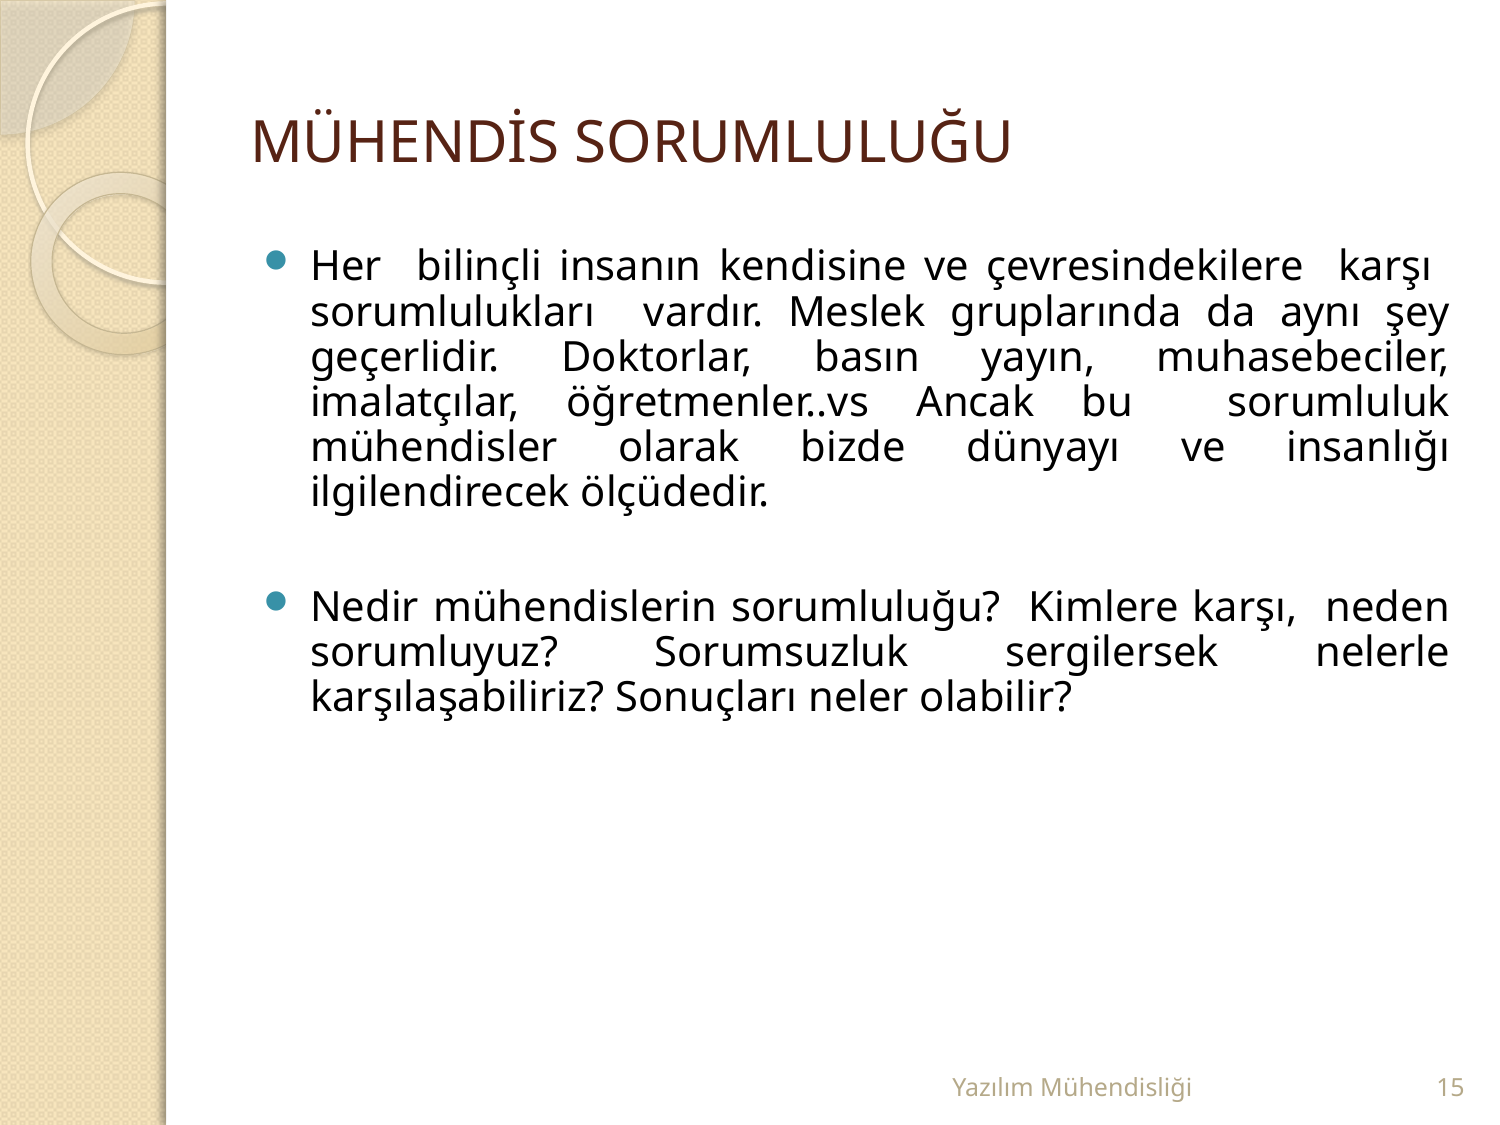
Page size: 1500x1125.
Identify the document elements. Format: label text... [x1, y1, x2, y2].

slide_number 15 [1413, 1034, 1488, 1113]
title MÜHENDİS SORUMLULUĞU [235, 45, 1466, 233]
footer Yazılım Mühendisliği [937, 1034, 1413, 1113]
list Her bilinçli insanın kendisine ve çevresindekilere karşı sorumlulukları vardır. Meslek gruplarında da aynı şey geçerlidir. Doktorlar, basın yayın, muhasebeciler, imalatçılar, öğretmenler..vs Ancak bu sorumluluk mühendisler olarak bizde dünyayı ve insanlığı ilgilendirecek ölçüdedir. Nedir mühendislerin sorumluluğu? Kimlere karşı, neden sorumluyuz? Sorumsuzluk sergilersek nelerle karşılaşabiliriz? Sonuçları neler olabilir? [235, 237, 1466, 1025]
